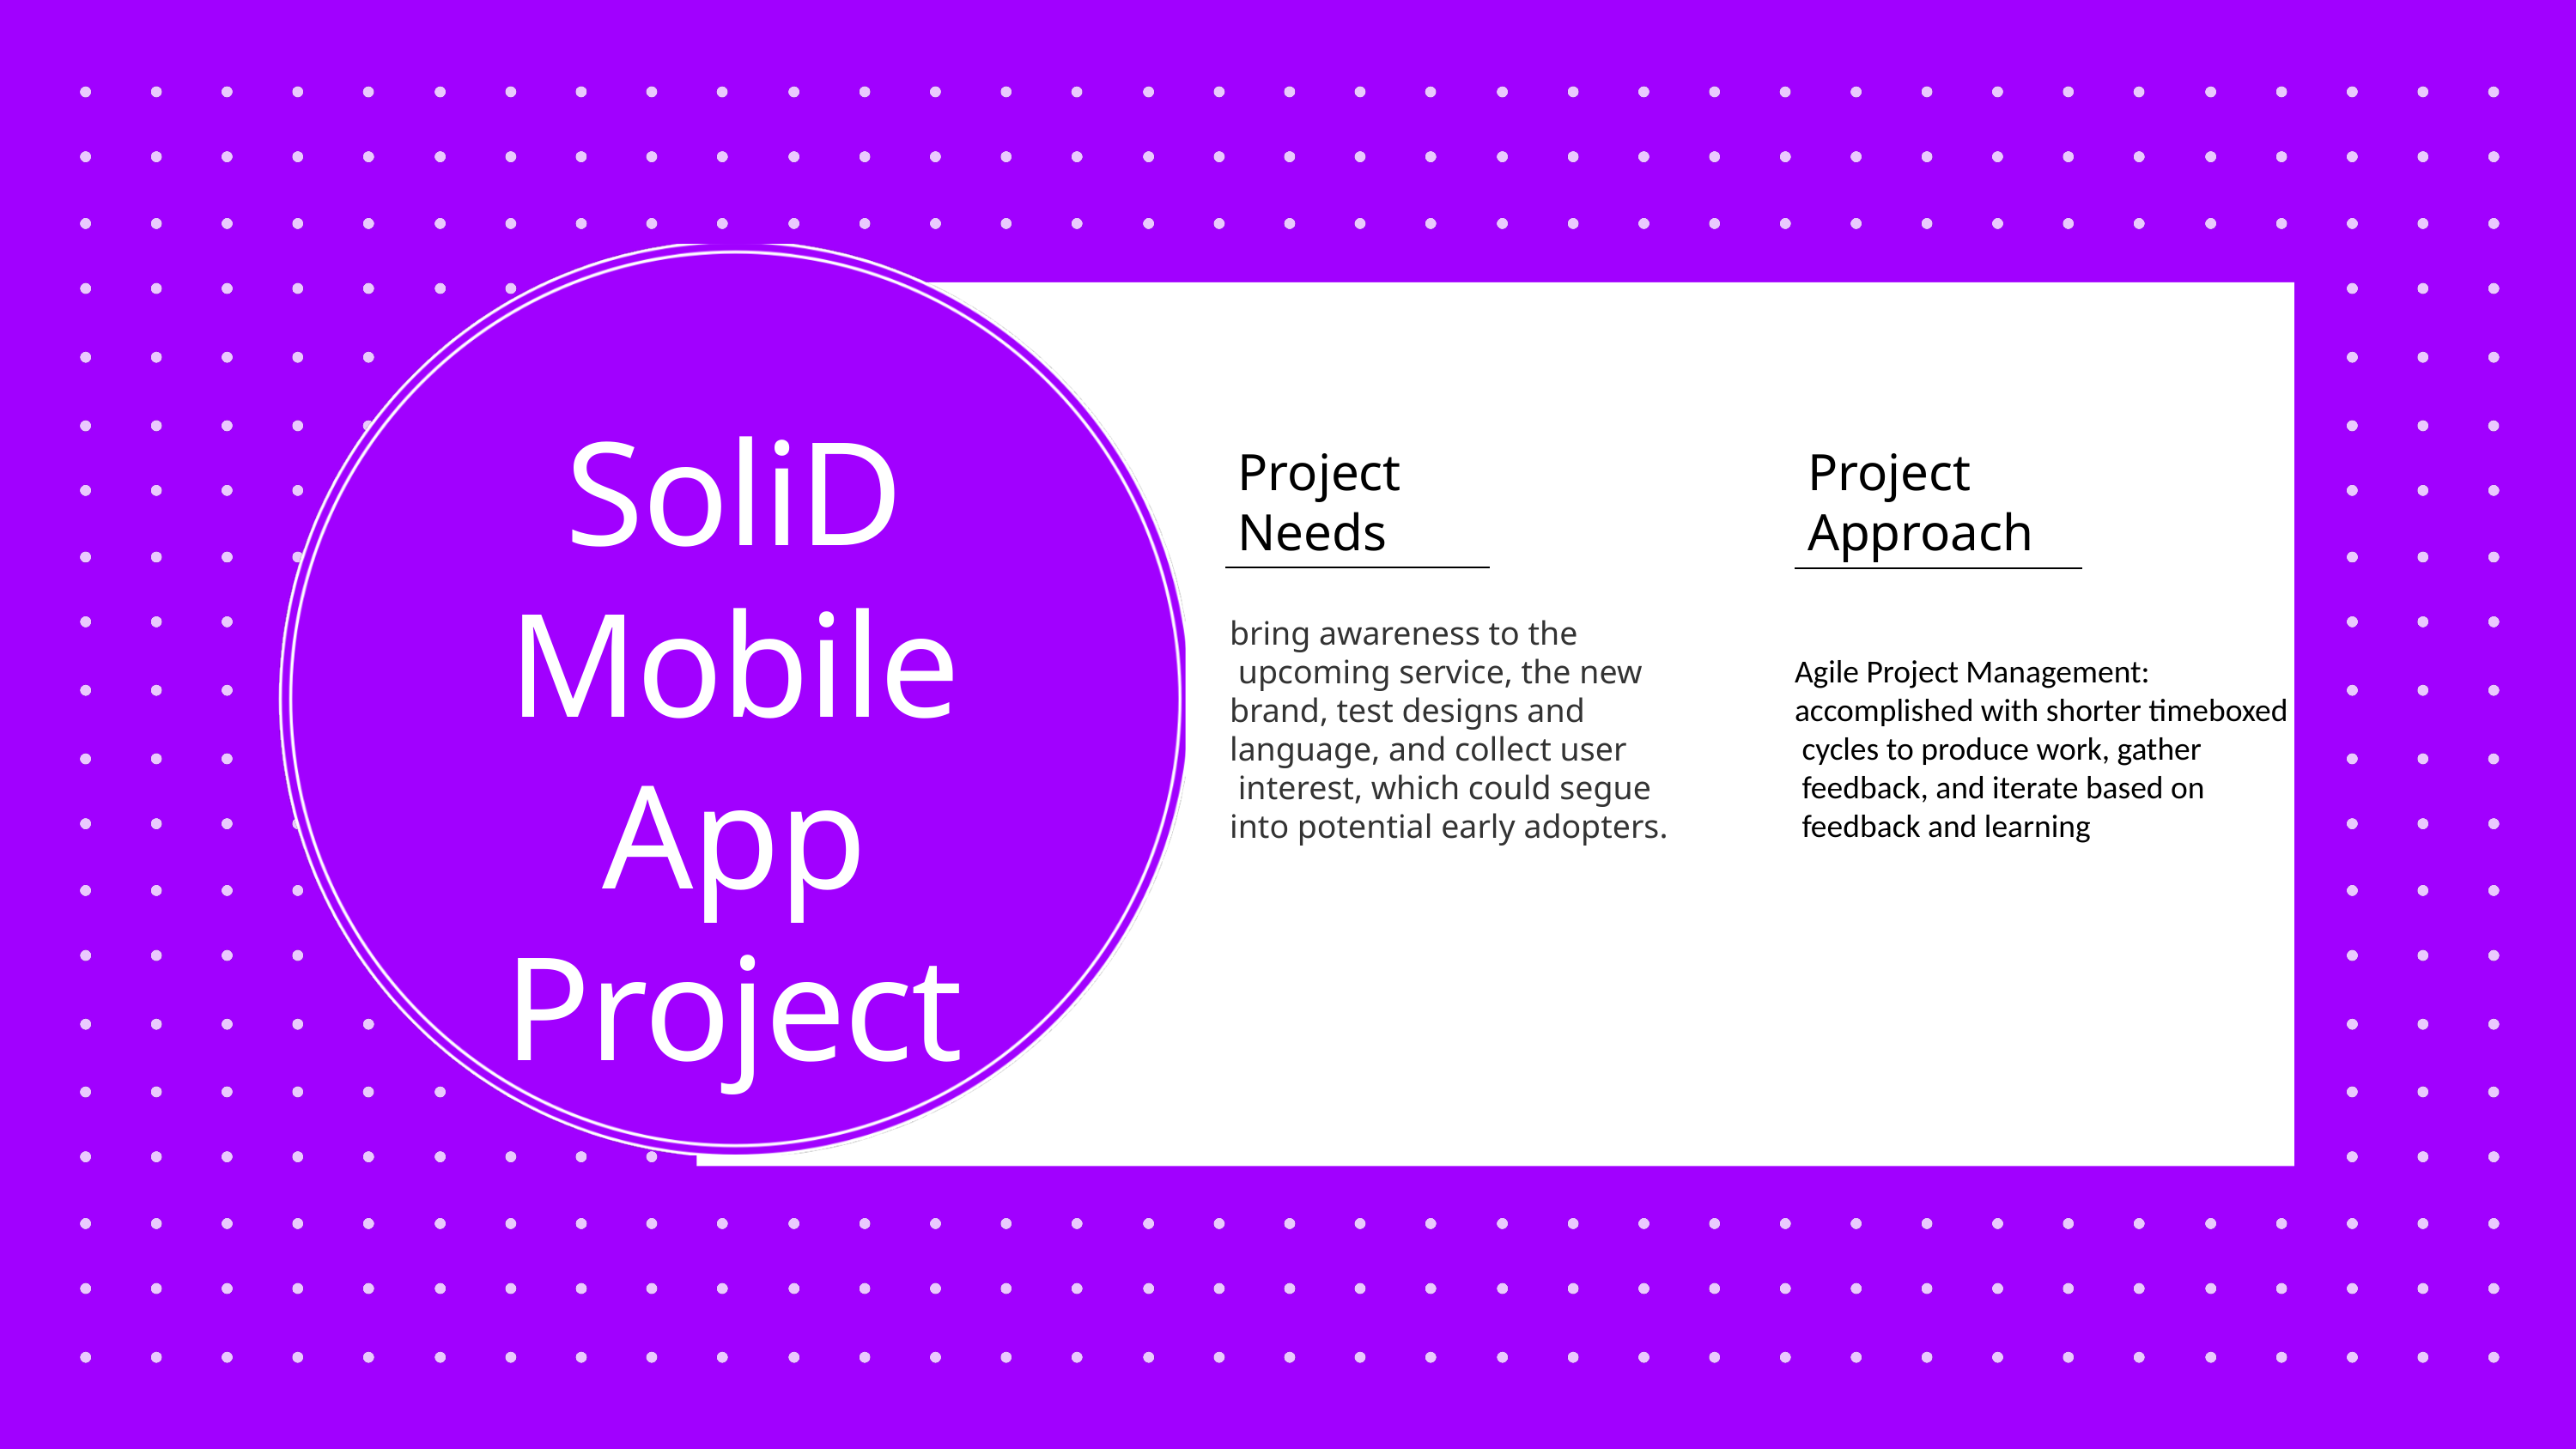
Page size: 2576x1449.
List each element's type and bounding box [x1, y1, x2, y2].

picture [276, 244, 1186, 1155]
text_box [72, 82, 2504, 1367]
